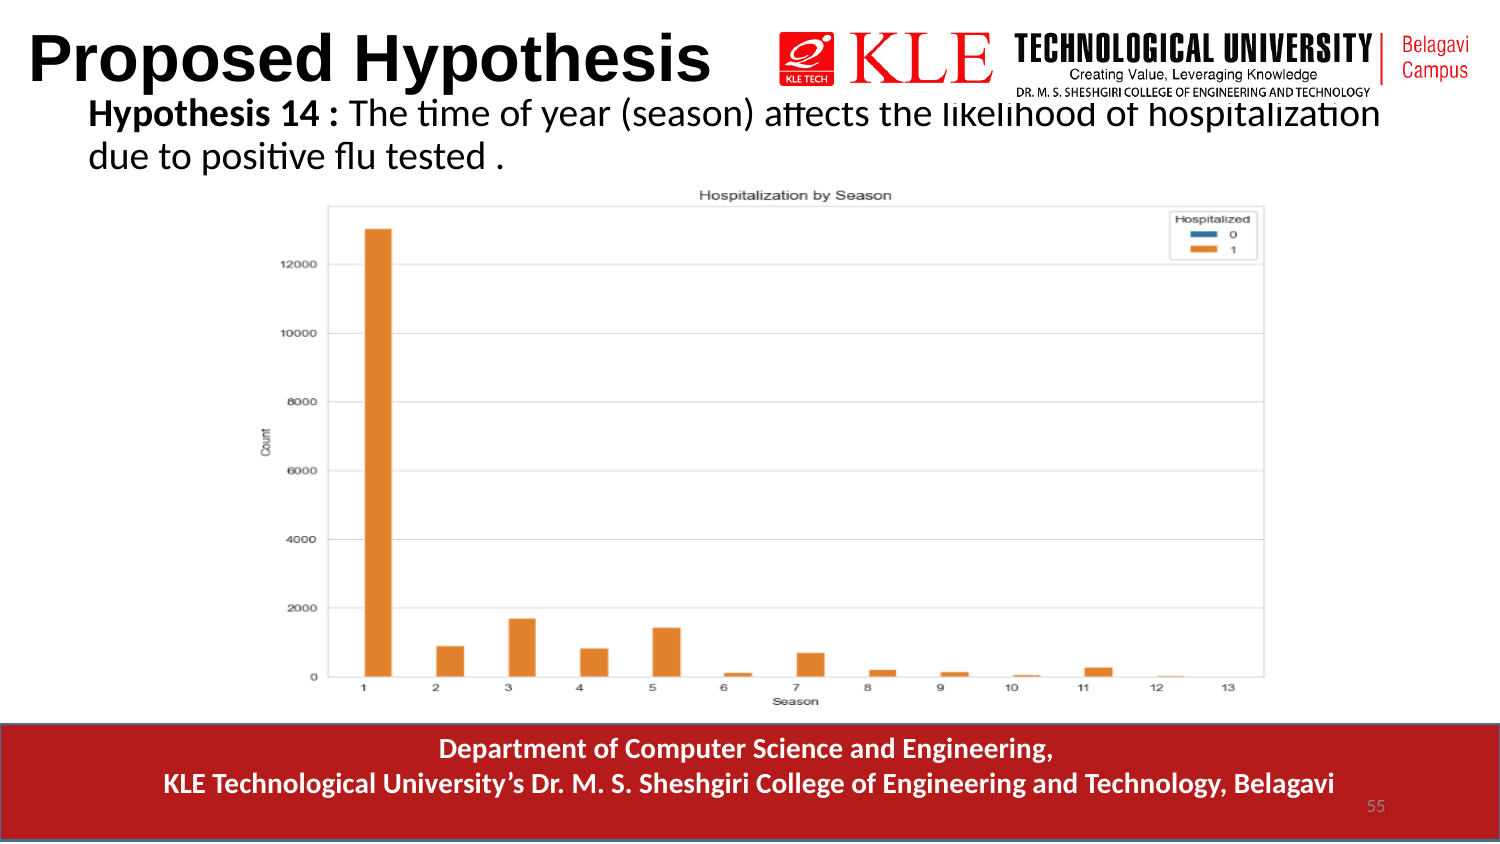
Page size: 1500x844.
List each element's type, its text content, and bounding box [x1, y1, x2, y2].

text_box Proposed Hypothesis [13, 7, 765, 102]
picture [775, 24, 1478, 104]
text_box Department of Computer Science and Engineering, KLE Technological University’s Dr. M. S. Sheshgiri College of Engineering and Technology, Belagavi [0, 723, 1500, 841]
list Hypothesis 14 : The time of year (season) affects the likelihood of hospitalization due to positive flu tested . [54, 86, 1410, 189]
picture [255, 185, 1274, 711]
slide_number 55 [1059, 782, 1397, 827]
